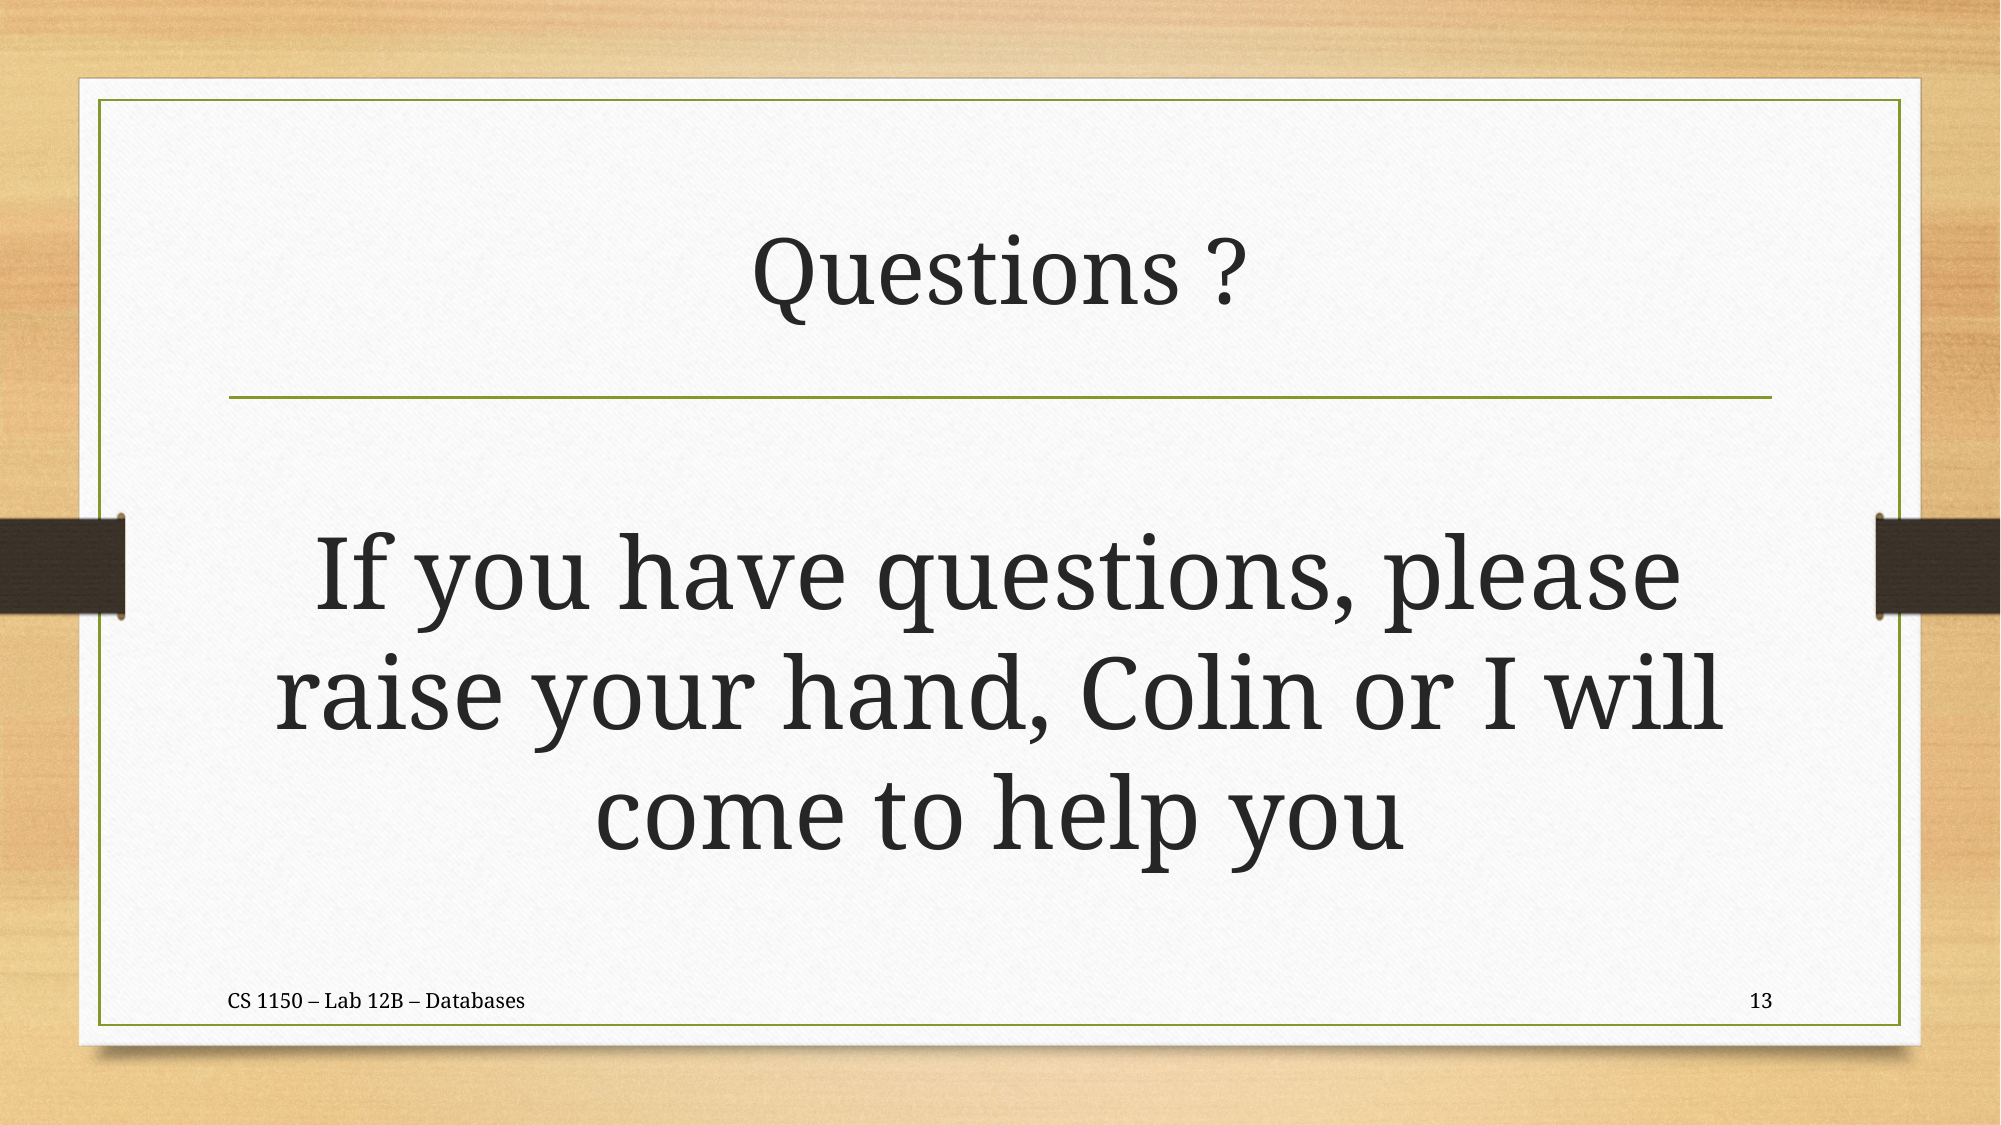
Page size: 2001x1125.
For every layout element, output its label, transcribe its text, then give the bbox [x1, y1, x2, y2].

title Questions ? [212, 161, 1788, 375]
slide_number 13 [1698, 979, 1788, 1025]
picture [0, 0, 2001, 1125]
footer CS 1150 – Lab 12B – Databases [212, 979, 1411, 1025]
list If you have questions, please raise your hand, Colin or I will come to help you [212, 419, 1788, 964]
